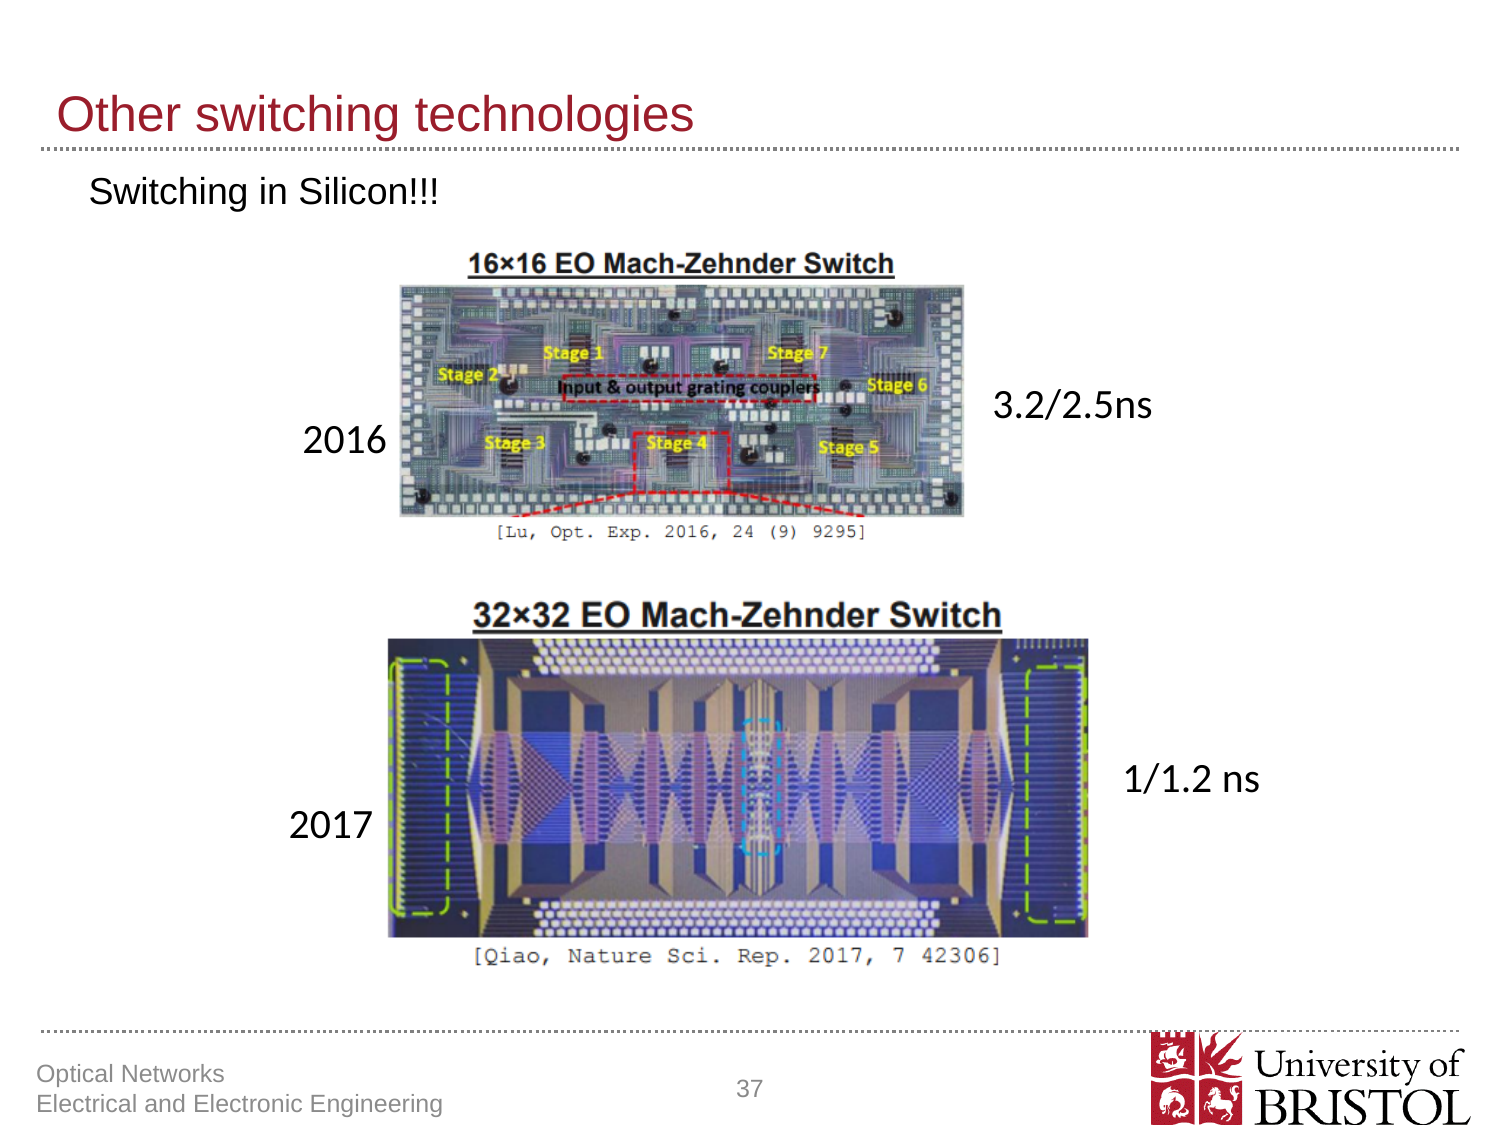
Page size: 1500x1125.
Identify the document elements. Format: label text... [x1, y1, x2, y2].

text_box 3.2/2.5ns [999, 375, 1168, 435]
footer Optical Networks Electrical and Electronic Engineering [21, 1057, 656, 1118]
picture [1151, 1032, 1471, 1125]
picture [362, 224, 996, 563]
title Other switching technologies [41, 0, 1459, 149]
text_box 2016 [287, 410, 357, 470]
text_box 1/1.2 ns [1141, 749, 1276, 810]
text_box Switching in Silicon!!! [73, 159, 456, 220]
slide_number 37 [690, 1057, 810, 1118]
picture [362, 581, 1138, 996]
text_box 2017 [273, 794, 357, 855]
